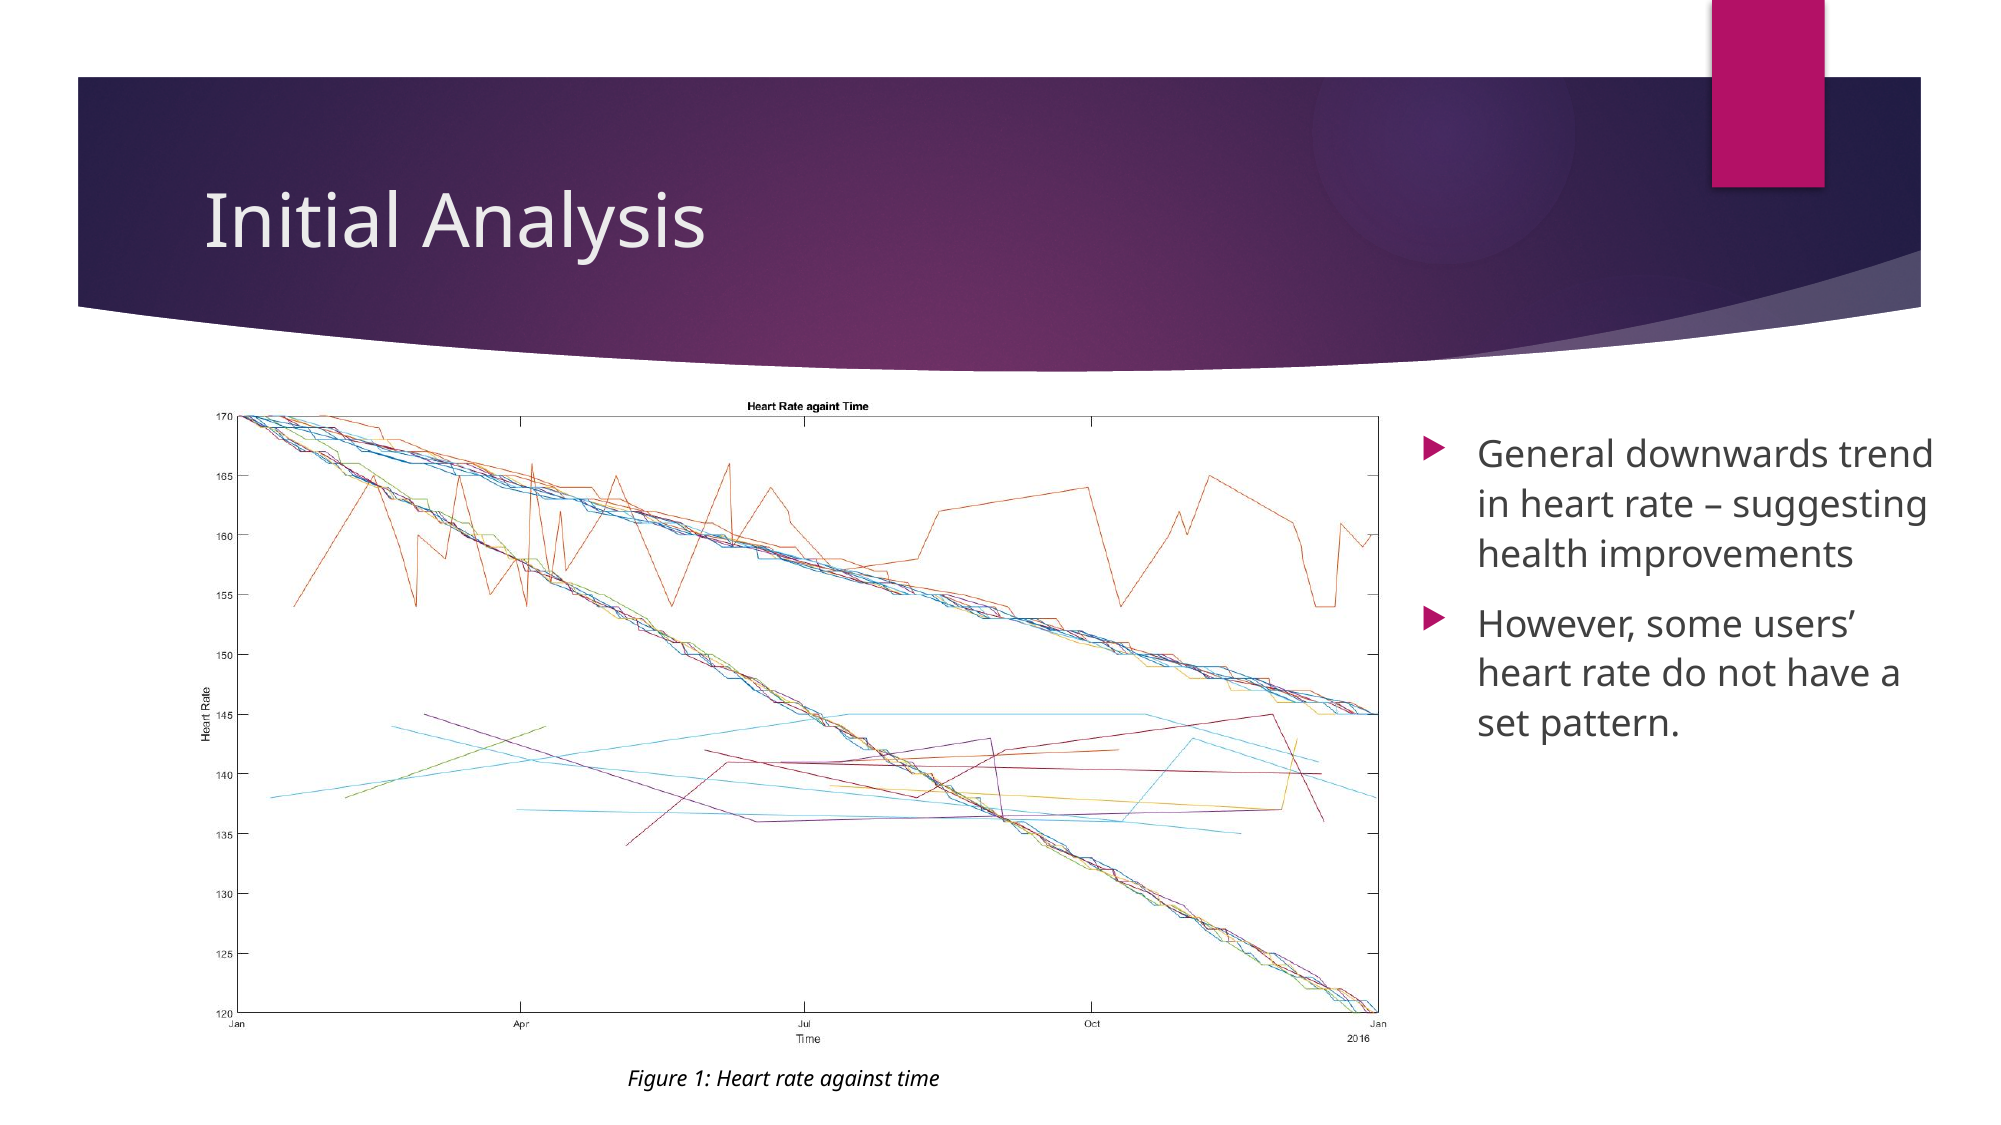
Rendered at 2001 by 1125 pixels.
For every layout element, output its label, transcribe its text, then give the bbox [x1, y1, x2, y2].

title Initial Analysis [189, 159, 1627, 276]
list General downwards trend in heart rate – suggesting health improvements However, some users’ heart rate do not have a set pattern. [1412, 418, 1964, 979]
picture [189, 381, 1407, 1057]
text_box Figure 1: Heart rate against time [612, 1068, 983, 1098]
